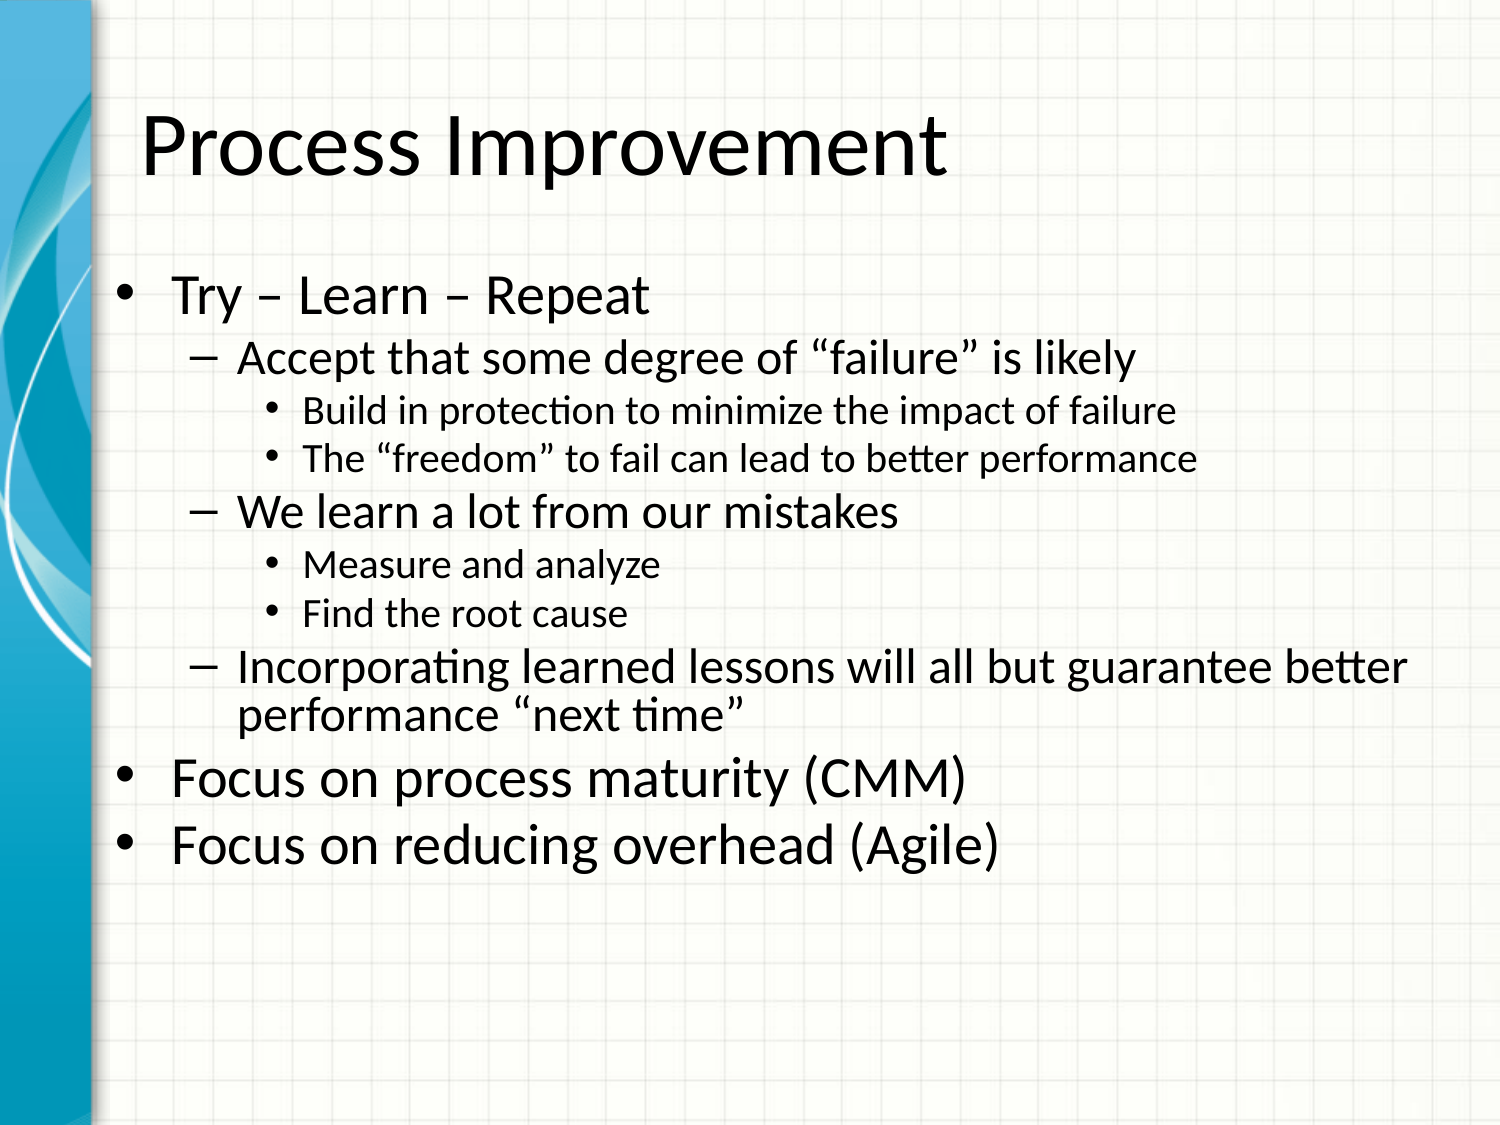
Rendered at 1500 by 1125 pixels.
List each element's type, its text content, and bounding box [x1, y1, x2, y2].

picture [0, 0, 1500, 1125]
title Process Improvement [125, 45, 1450, 233]
list Try – Learn – Repeat Accept that some degree of “failure” is likely Build in protection to minimize the impact of failure The “freedom” to fail can lead to better performance We learn a lot from our mistakes Measure and analyze Find the root cause Incorporating learned lessons will all but guarantee better performance “next time” Focus on process maturity (CMM) Focus on reducing overhead (Agile) [99, 262, 1471, 1063]
